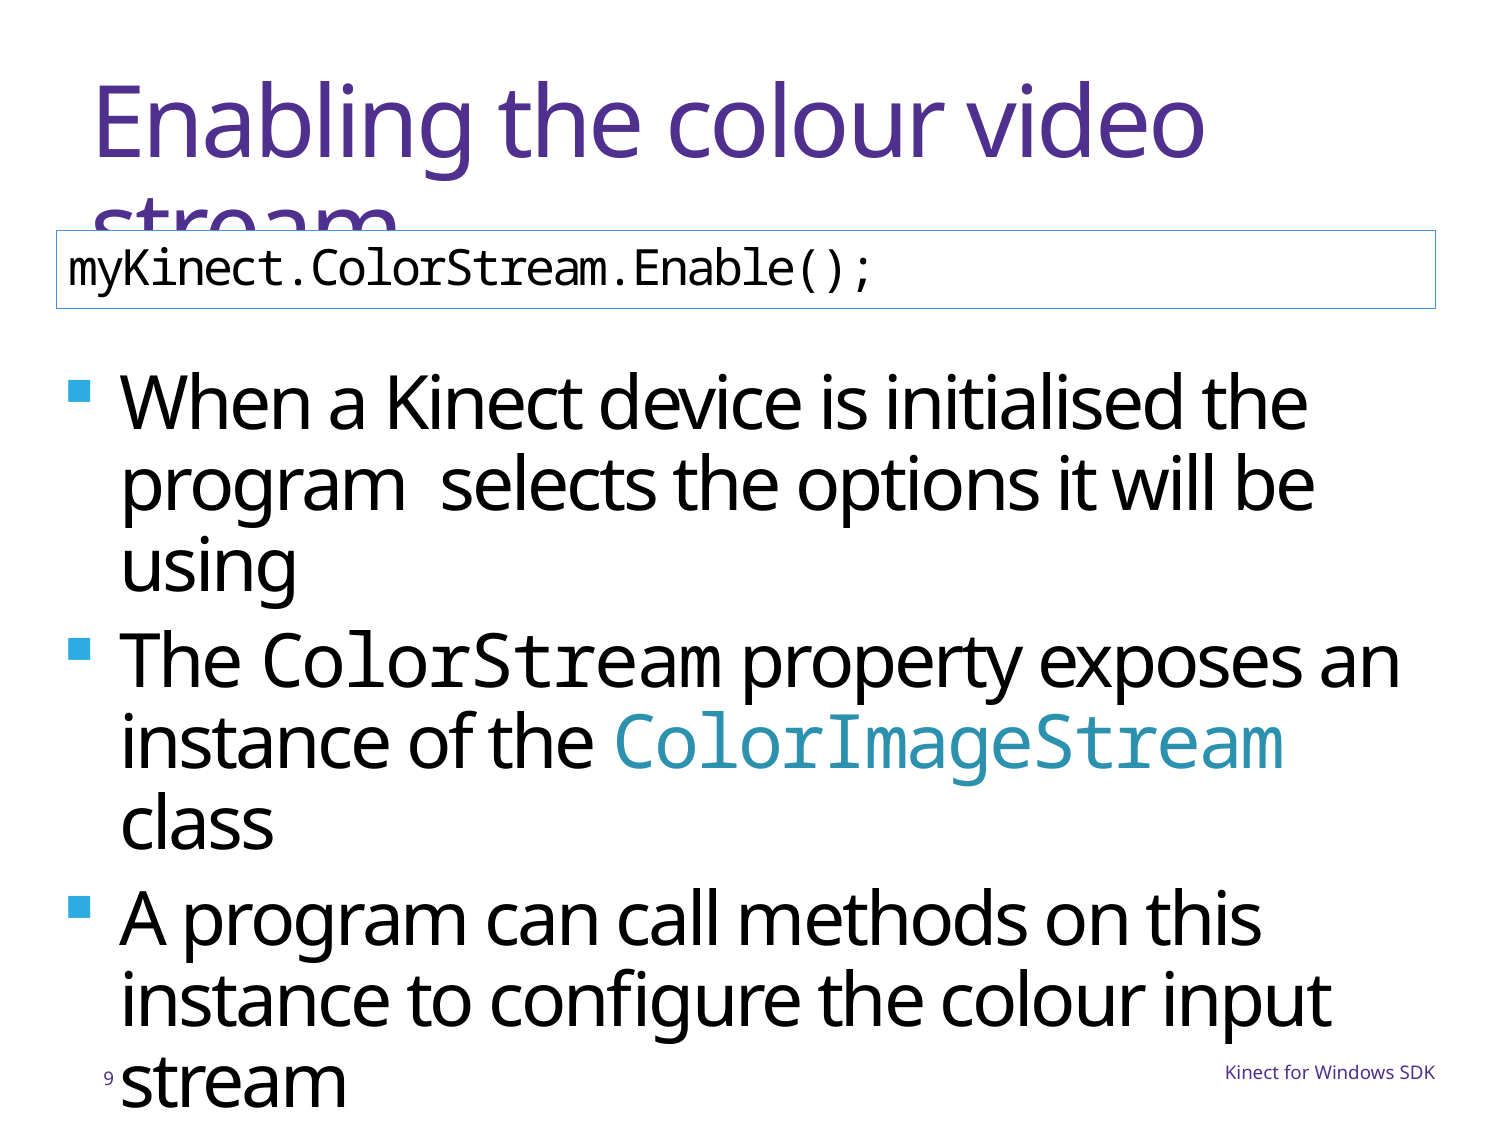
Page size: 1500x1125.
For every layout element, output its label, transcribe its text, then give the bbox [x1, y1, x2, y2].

list myKinect.ColorStream.Enable(); [56, 230, 1436, 309]
list When a Kinect device is initialised the program selects the options it will be using The ColorStream property exposes an instance of the ColorImageStream class A program can call methods on this instance to configure the colour input stream We are using the default configuration [62, 365, 1435, 993]
title Enabling the colour video stream [90, 70, 1463, 180]
slide_number 9 [0, 1053, 114, 1107]
